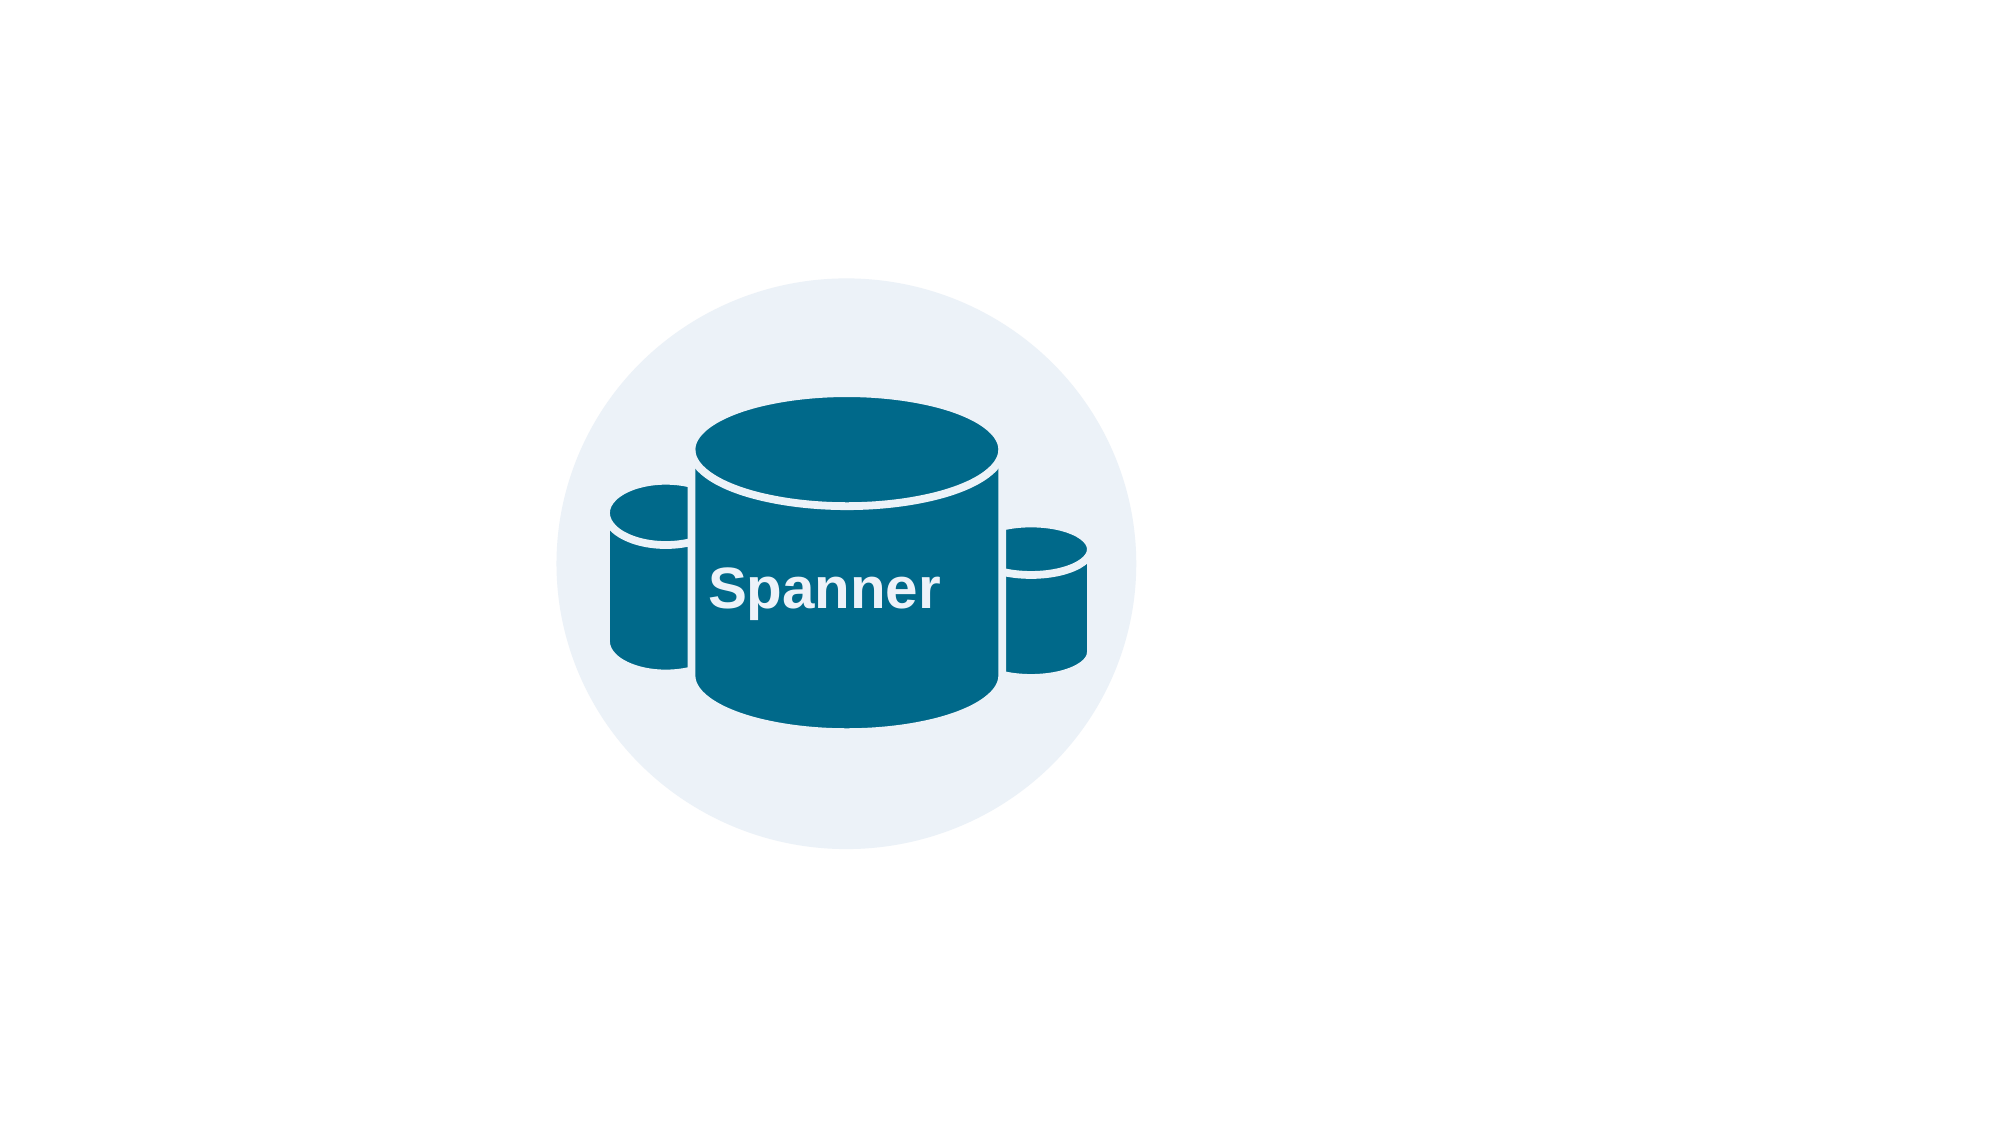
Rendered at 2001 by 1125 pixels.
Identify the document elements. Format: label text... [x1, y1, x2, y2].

text_box [604, 479, 690, 675]
text_box Spanner [693, 543, 1005, 628]
text_box [690, 392, 1004, 734]
text_box [555, 277, 1138, 851]
text_box [1004, 522, 1092, 679]
